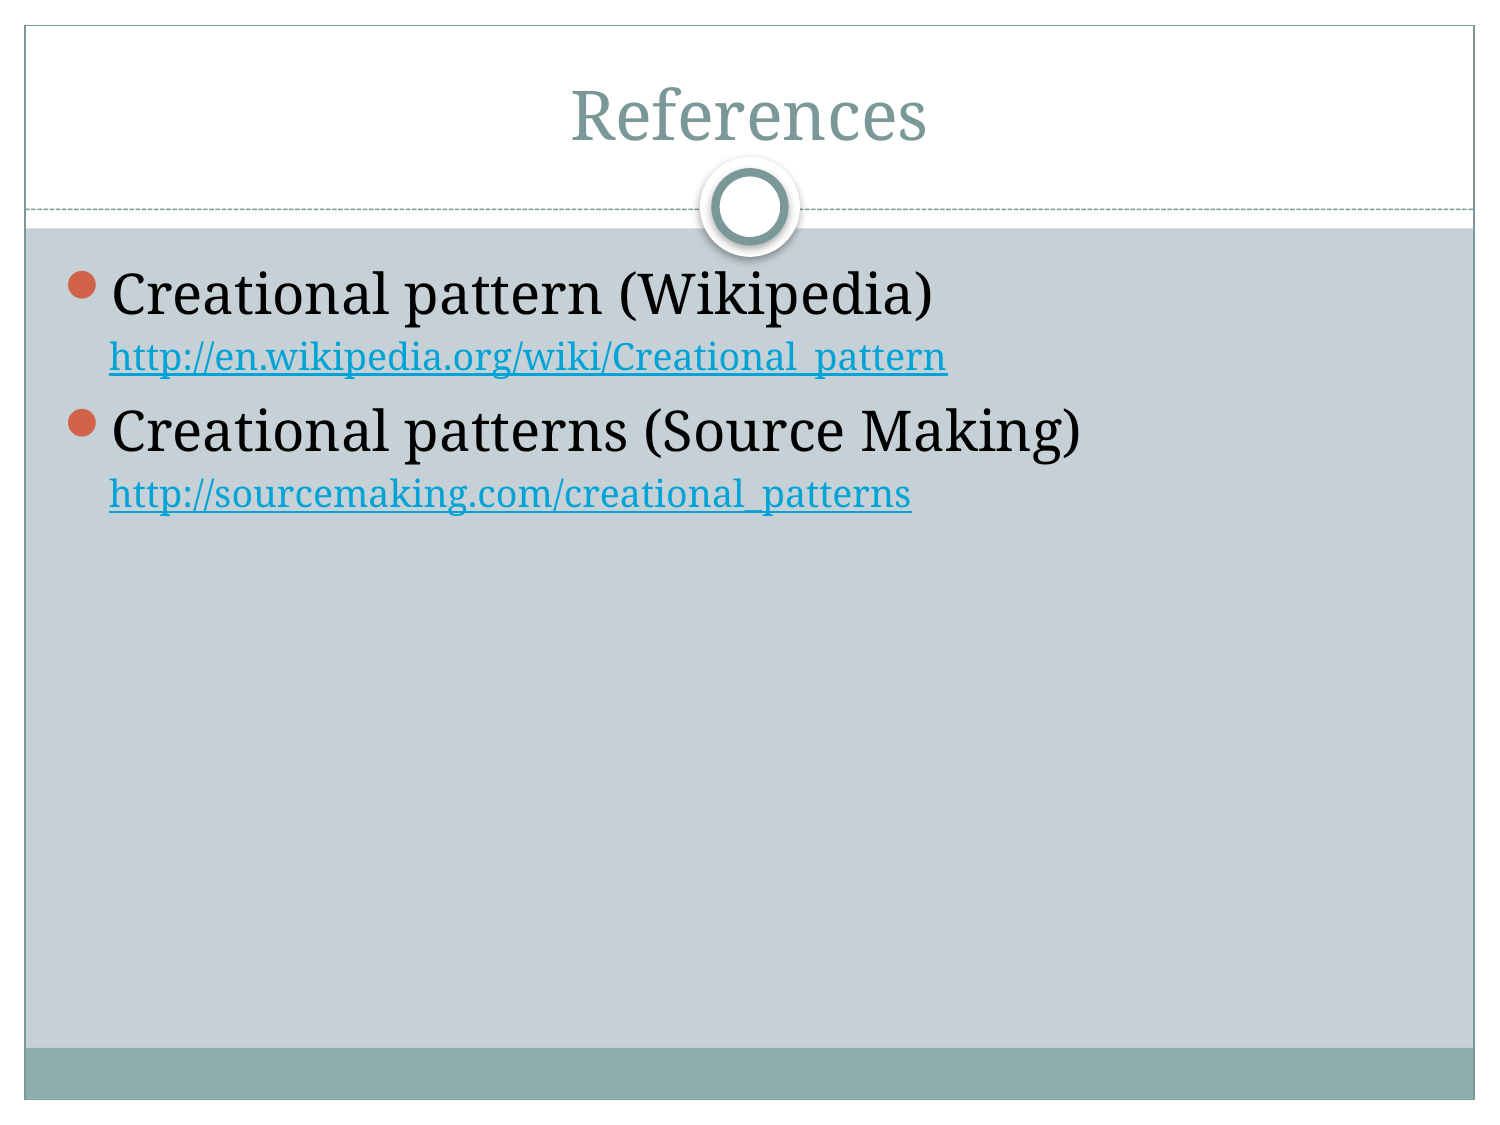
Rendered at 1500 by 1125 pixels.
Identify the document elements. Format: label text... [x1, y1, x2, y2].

list Creational pattern (Wikipedia) http://en.wikipedia.org/wiki/Creational_pattern Creational patterns (Source Making) http://sourcemaking.com/creational_patterns [49, 250, 1445, 1001]
title References [49, 37, 1450, 162]
